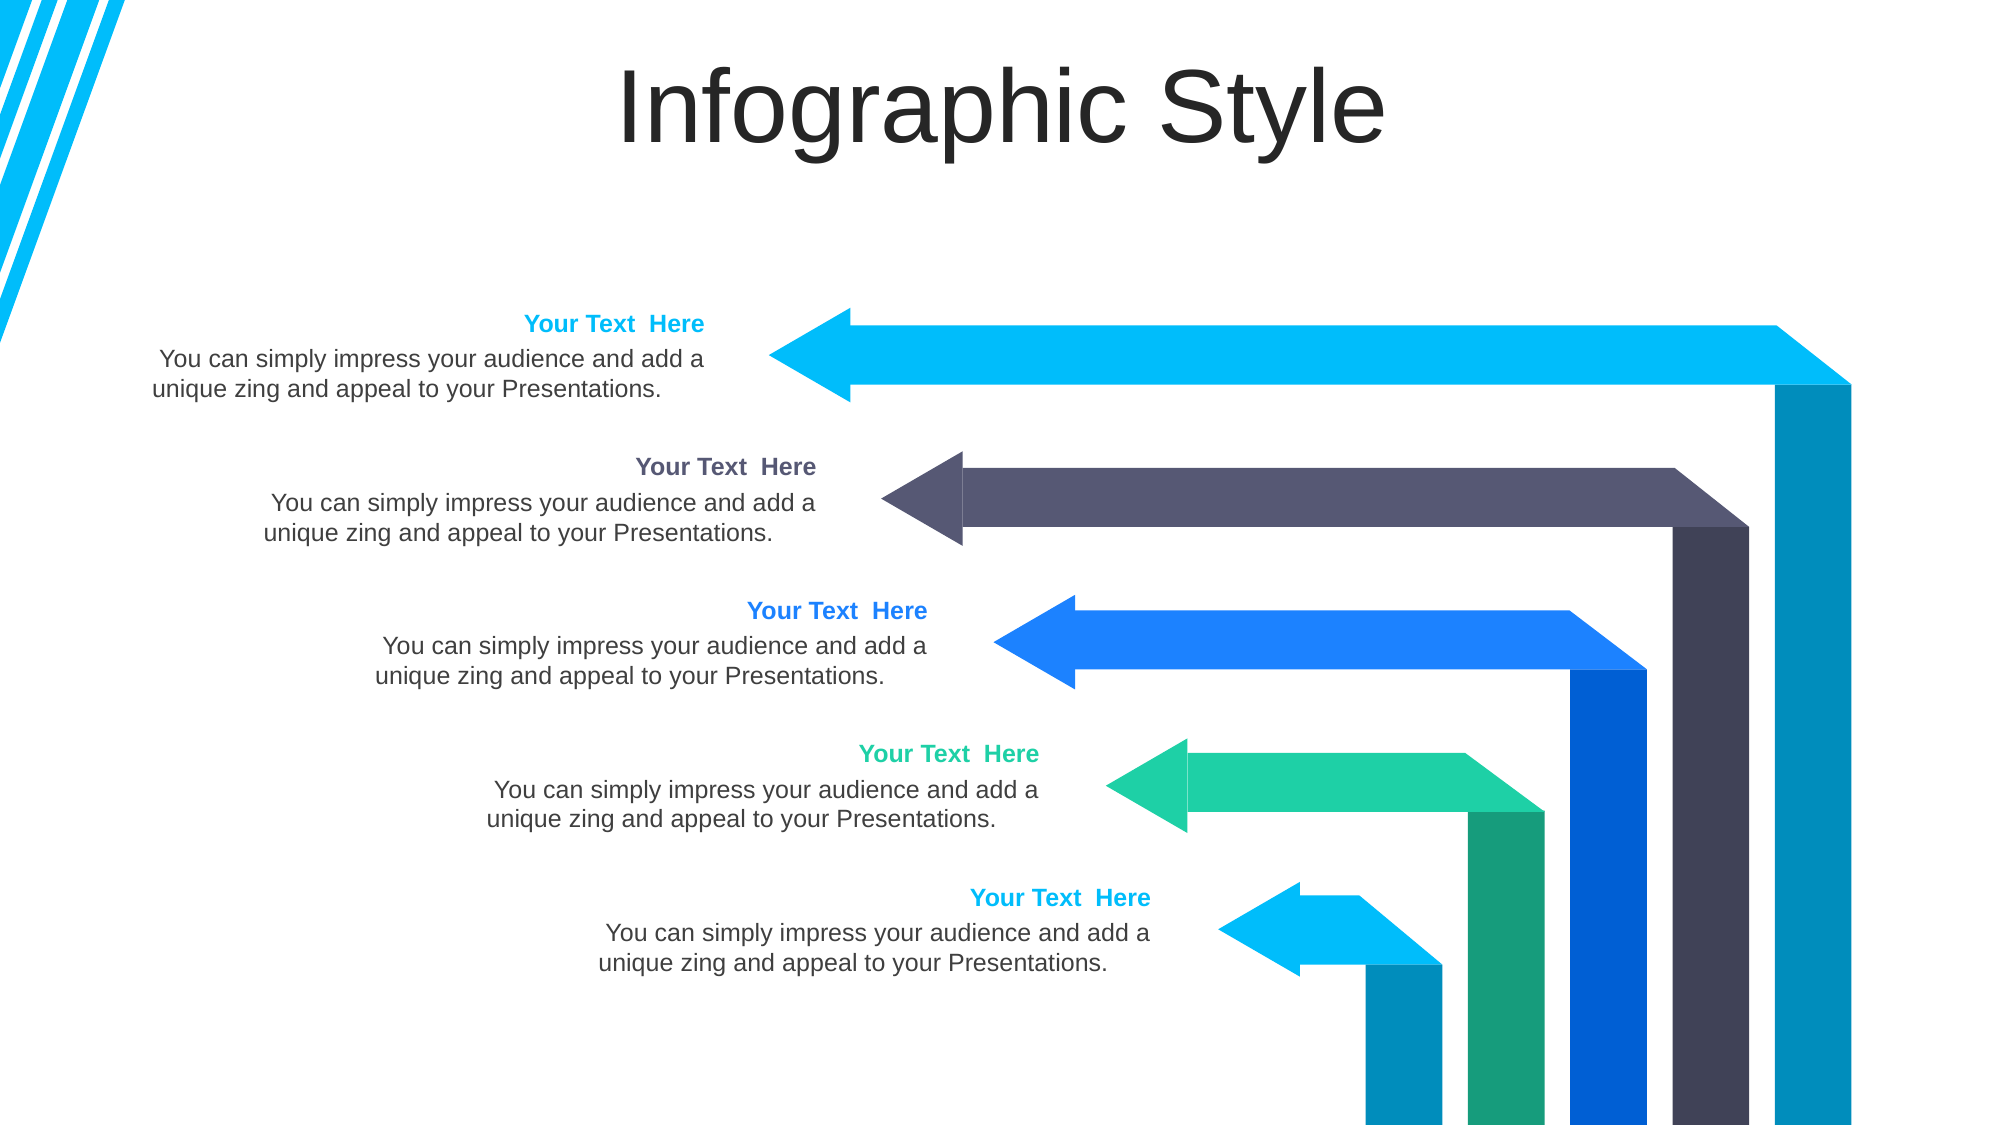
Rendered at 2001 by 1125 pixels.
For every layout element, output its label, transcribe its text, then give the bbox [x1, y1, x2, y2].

text_box [768, 307, 851, 403]
text_box [963, 467, 1750, 527]
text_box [320, 586, 944, 699]
text_box [1105, 738, 1188, 834]
list Infographic Style [53, 55, 1952, 175]
text_box [851, 325, 1852, 385]
text_box [1365, 964, 1443, 1125]
text_box [1218, 881, 1300, 977]
text_box [881, 451, 963, 546]
text_box [1300, 895, 1442, 965]
text_box [993, 594, 1076, 690]
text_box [432, 729, 1056, 842]
text_box [1774, 385, 1852, 1125]
text_box [1076, 610, 1647, 670]
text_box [543, 873, 1167, 986]
text_box [1188, 752, 1545, 812]
text_box [1570, 670, 1647, 1125]
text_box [97, 299, 721, 412]
text_box [1672, 527, 1750, 1125]
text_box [208, 442, 832, 555]
text_box [1467, 812, 1545, 1125]
